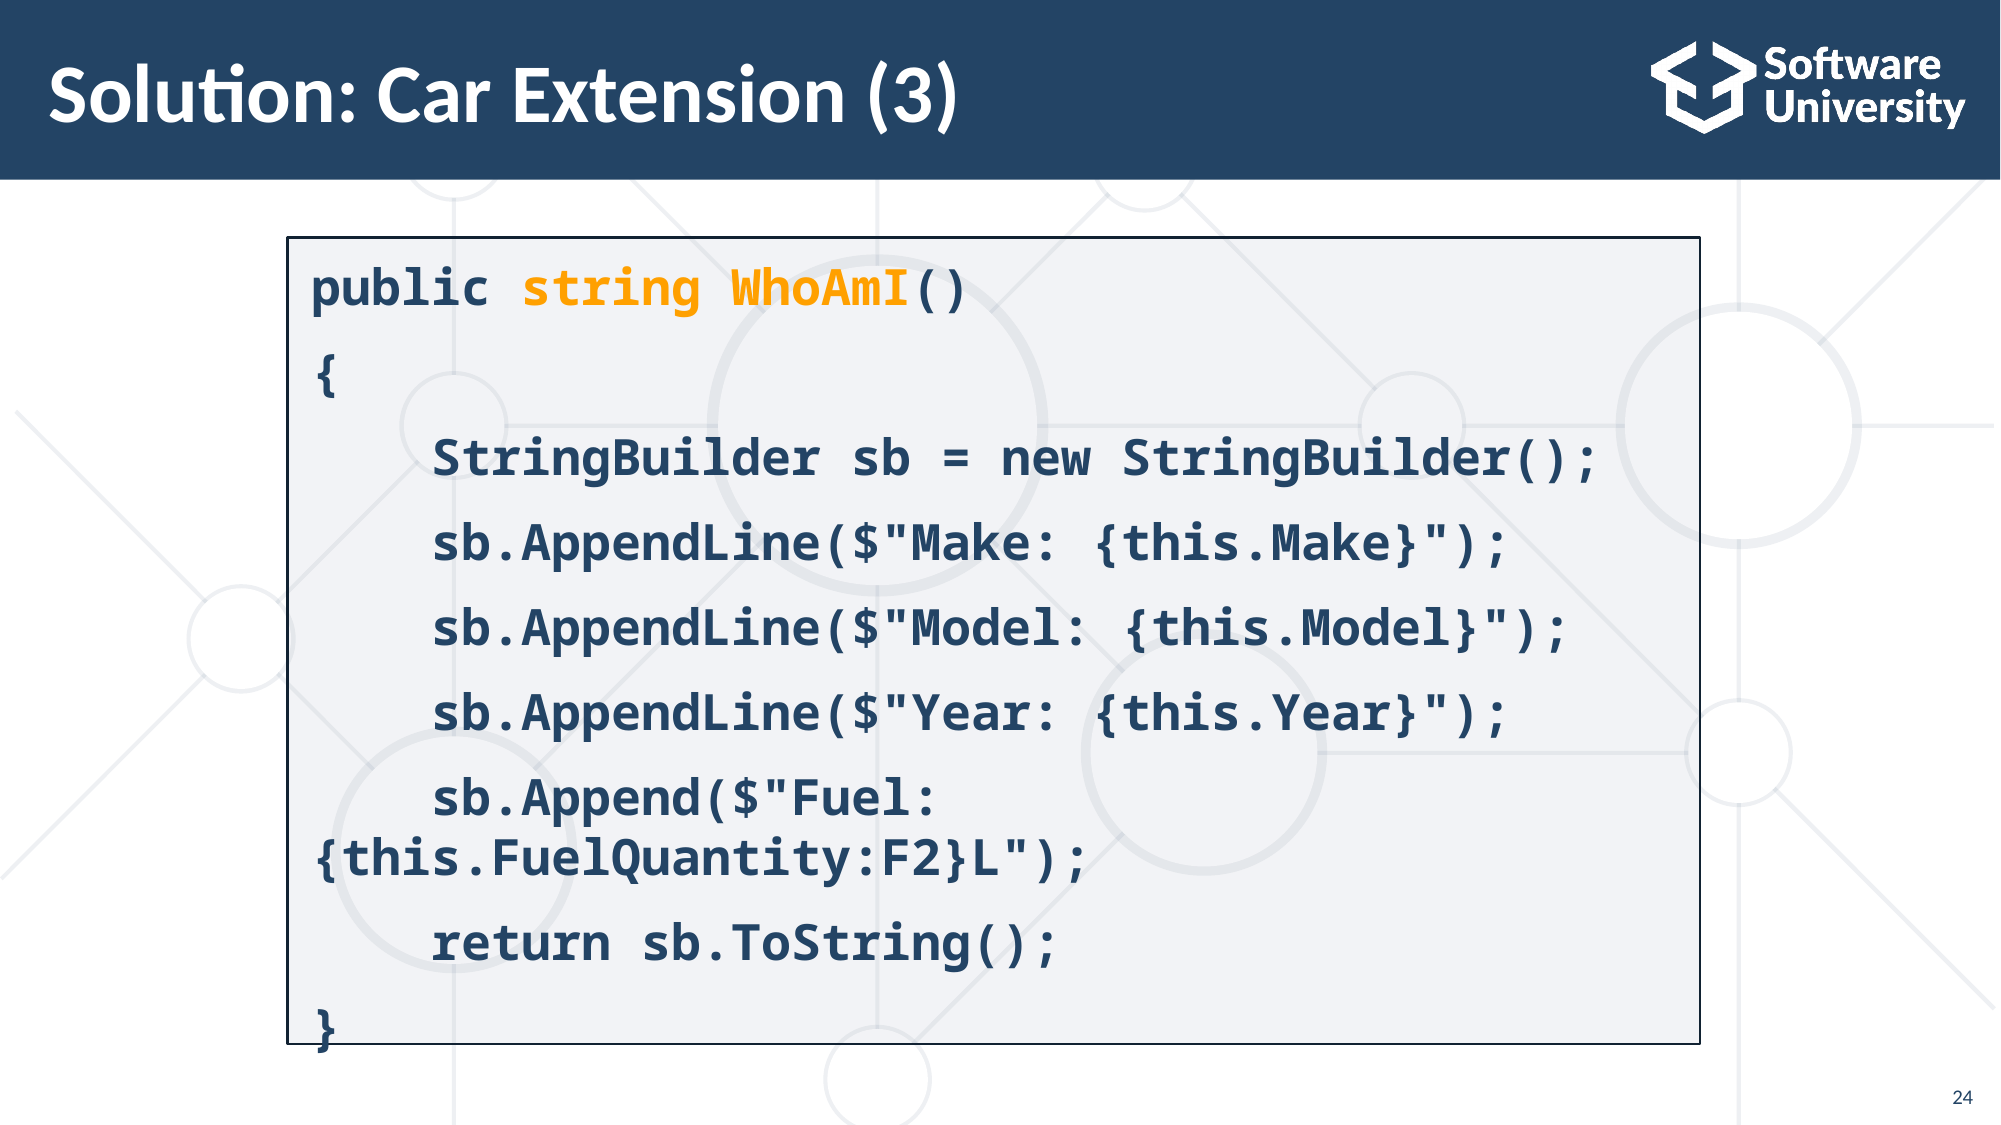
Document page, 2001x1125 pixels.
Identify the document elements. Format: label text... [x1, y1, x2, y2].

picture [1651, 41, 1966, 134]
slide_number 24 [1927, 1067, 1989, 1117]
list public string WhoAmI() { StringBuilder sb = new StringBuilder(); sb.AppendLine($"Make: {this.Make}"); sb.AppendLine($"Model: {this.Model}"); sb.AppendLine($"Year: {this.Year}"); sb.Append($"Fuel: {this.FuelQuantity:F2}L"); return sb.ToString(); } [286, 236, 1701, 1045]
title Solution: Car Extension (3) [31, 16, 1625, 162]
